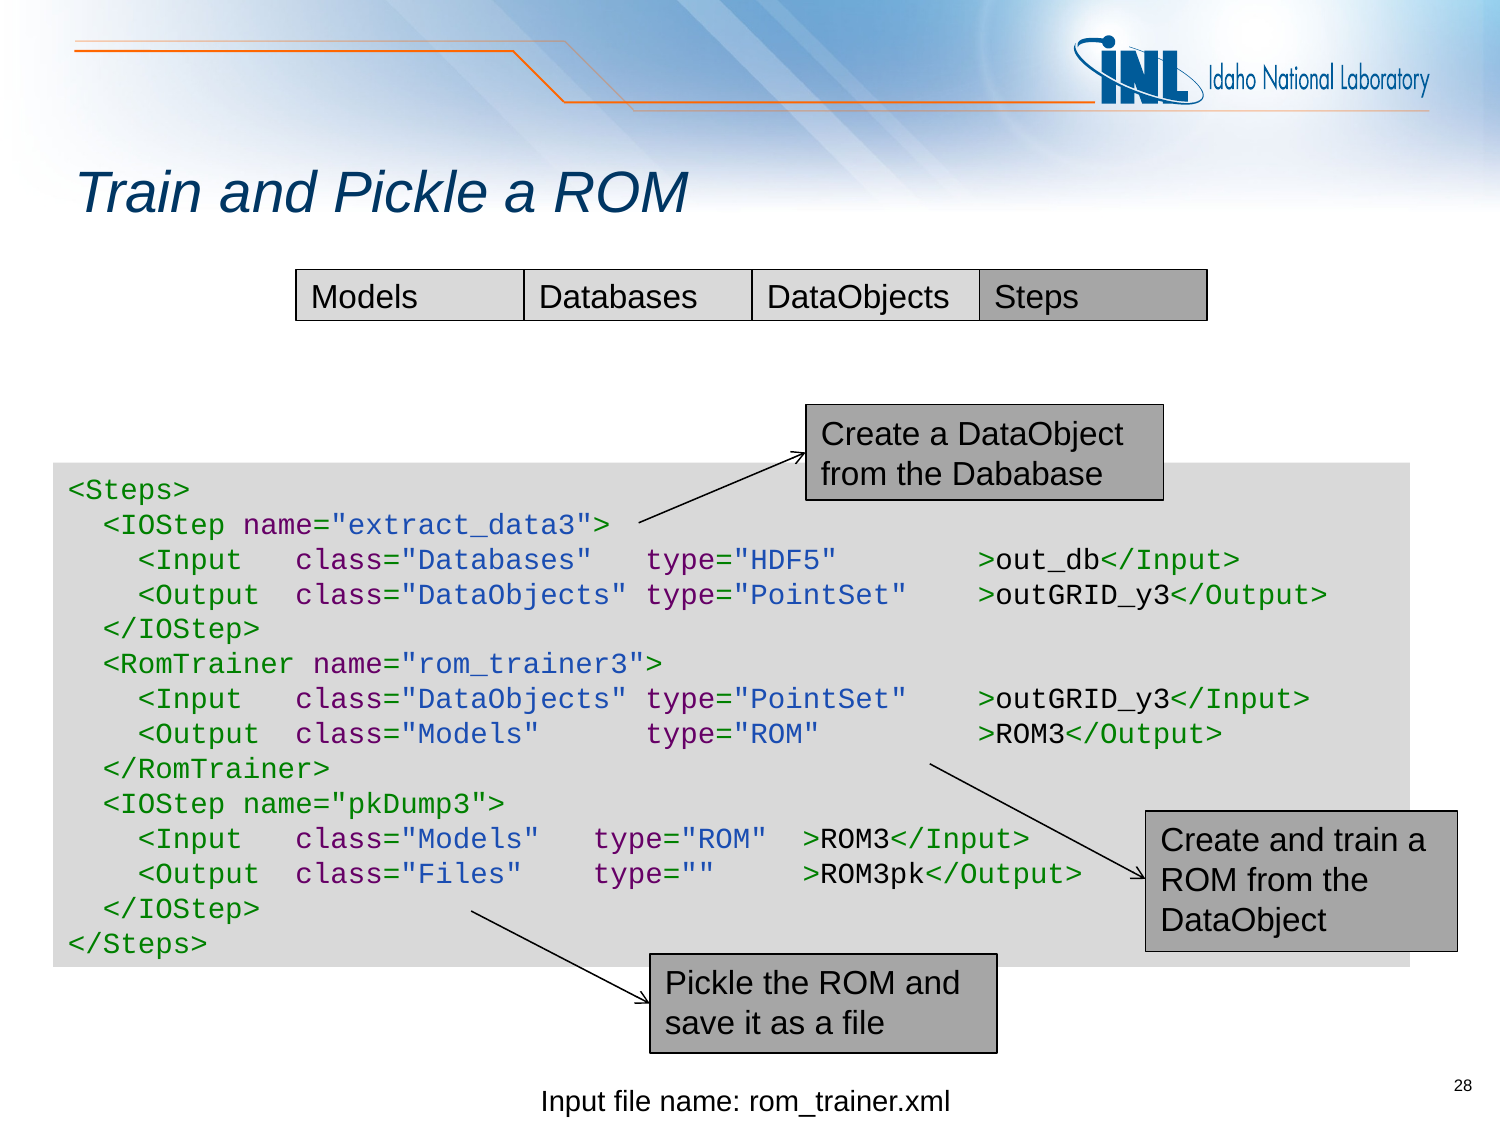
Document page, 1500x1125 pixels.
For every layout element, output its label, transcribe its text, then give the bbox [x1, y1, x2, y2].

text_box Input file name: rom_trainer.xml [0, 1074, 1500, 1125]
text_box Databases [523, 269, 751, 321]
title Train and Pickle a ROM [74, 164, 1426, 227]
text_box DataObjects [751, 269, 980, 321]
text_box Models [295, 269, 523, 321]
text_box Create a DataObject from the Dababase [805, 404, 1164, 501]
text_box <Steps> <IOStep name="extract_data3"> <Input class="Databases" type="HDF5" >out_db</Input> <Output class="DataObjects" type="PointSet" >outGRID_y3</Output> </IOStep> <RomTrainer name="rom_trainer3"> <Input class="DataObjects" type="PointSet" >outGRID_y3</Input> <Output class="Models" type="ROM" >ROM3</Output> </RomTrainer> <IOStep name="pkDump3"> <Input class="Models" type="ROM" >ROM3</Input> <Output class="Files" type="" >ROM3pk</Output> </IOStep> </Steps> [53, 462, 1410, 967]
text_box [470, 910, 651, 1004]
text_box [929, 763, 1146, 880]
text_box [638, 452, 807, 524]
text_box Create and train a ROM from the DataObject [1145, 810, 1458, 952]
picture [0, 0, 1500, 1074]
text_box Pickle the ROM and save it as a file [649, 953, 997, 1054]
text_box Steps [980, 269, 1208, 321]
